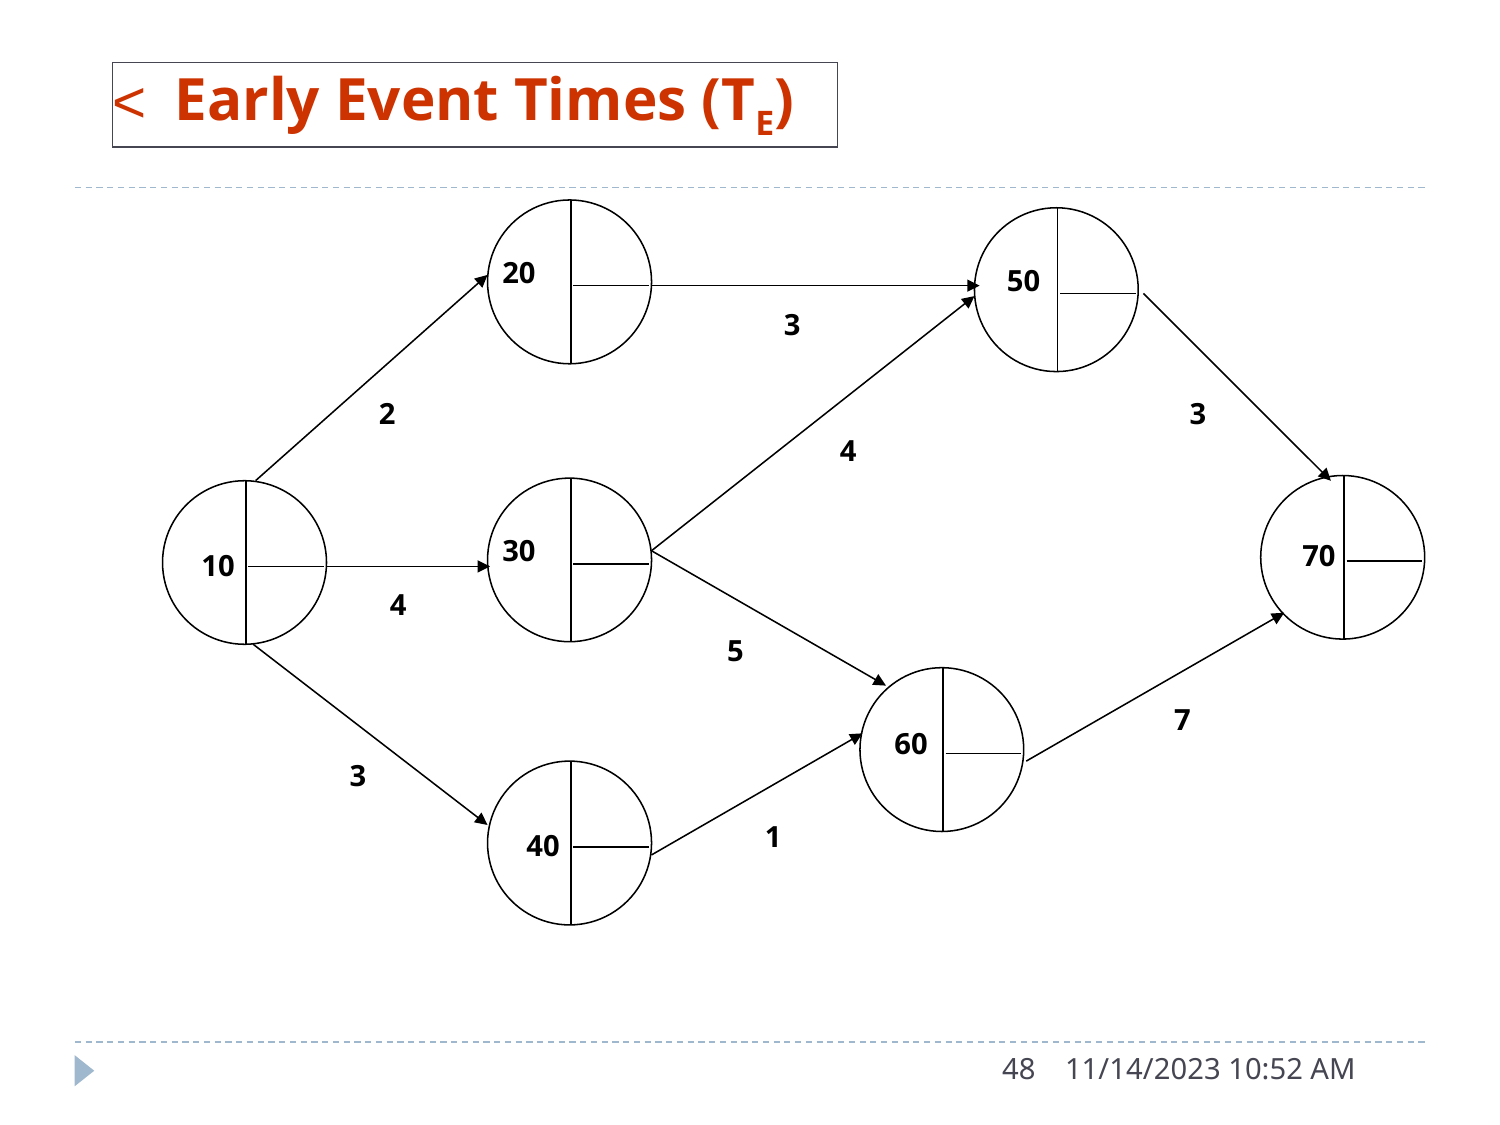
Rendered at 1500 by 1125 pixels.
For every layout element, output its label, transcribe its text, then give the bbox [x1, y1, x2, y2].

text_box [162, 199, 1425, 926]
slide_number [1051, 1042, 1426, 1103]
text_box Early Event Times (TE) [112, 62, 838, 148]
slide_number 48 [475, 1042, 1051, 1103]
